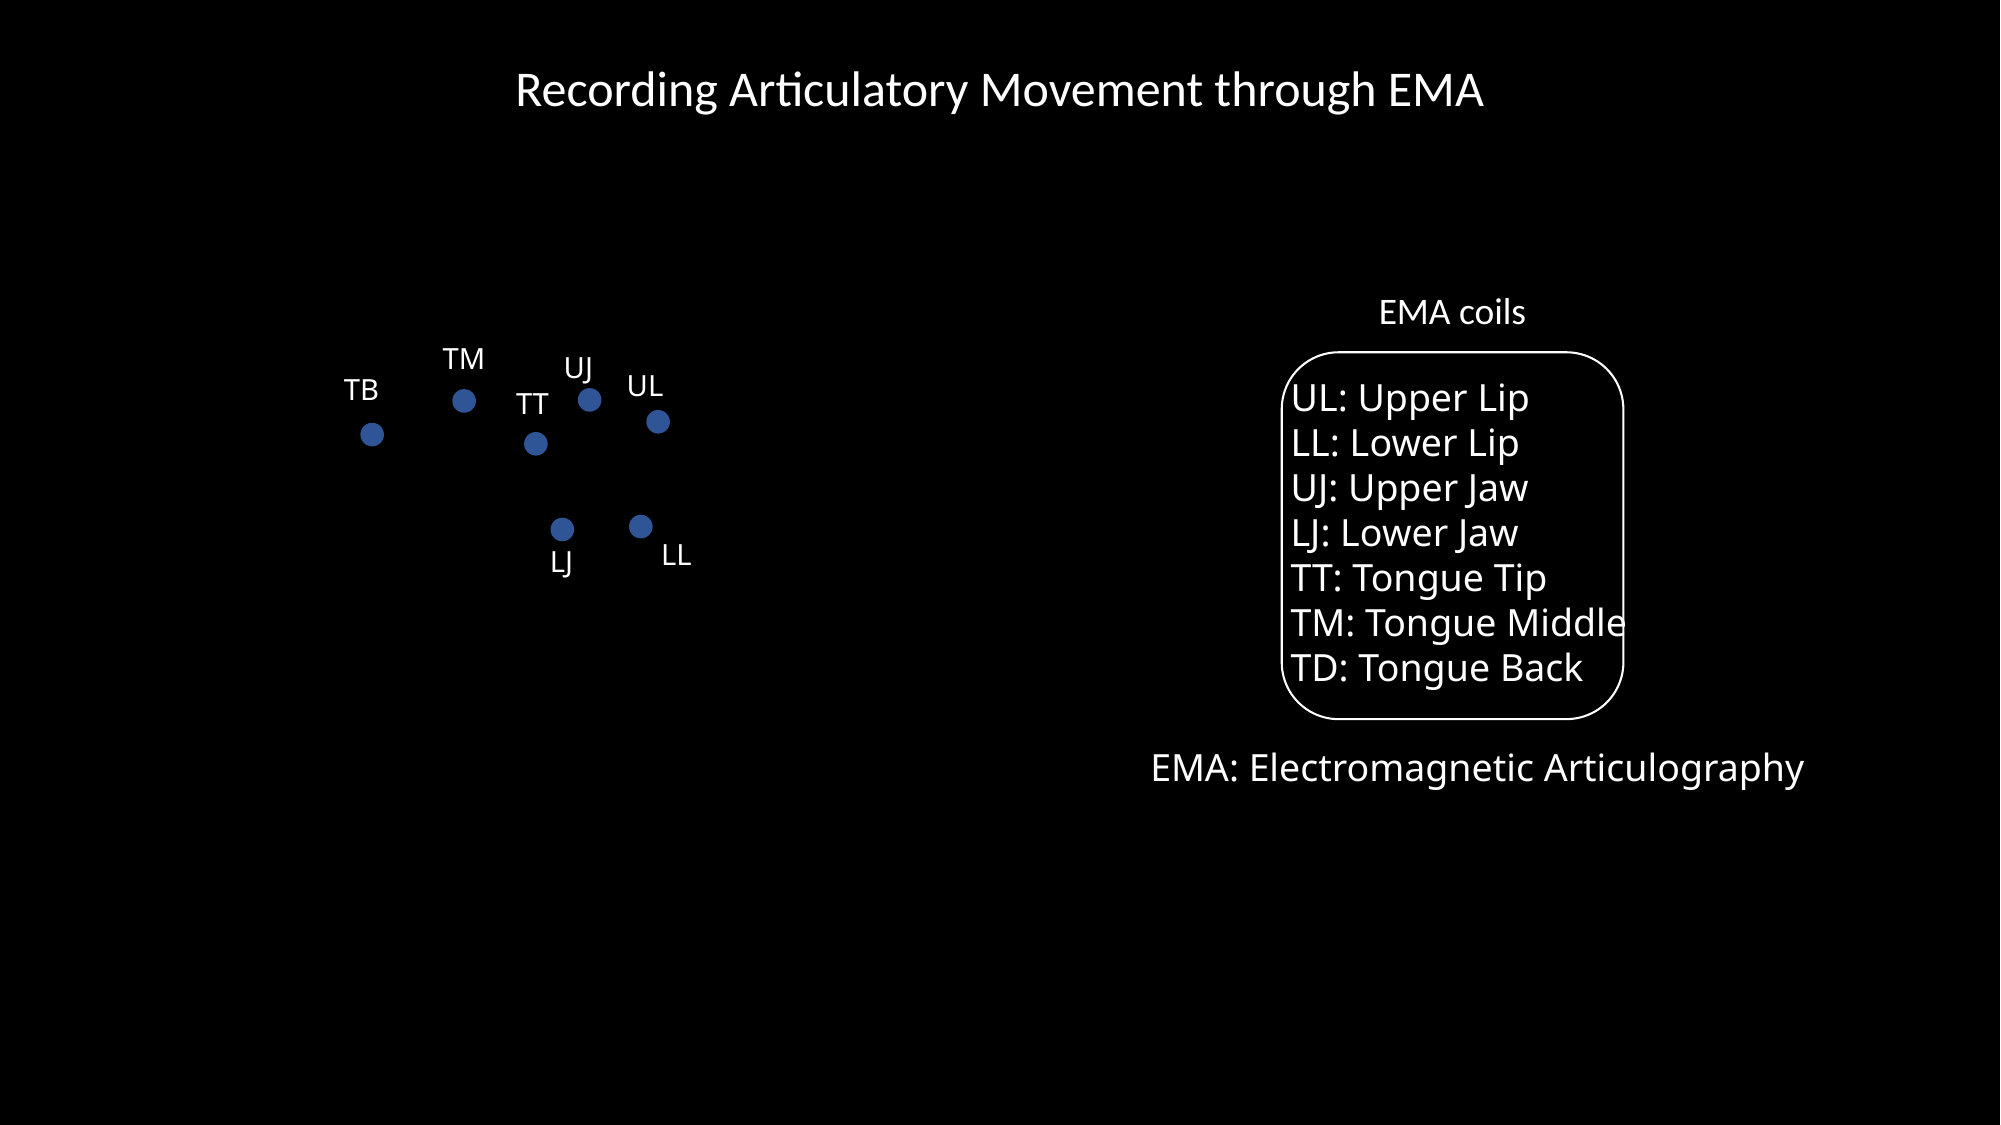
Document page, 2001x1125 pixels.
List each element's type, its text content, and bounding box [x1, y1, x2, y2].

text_box TB [329, 363, 394, 414]
text_box [645, 410, 671, 435]
text_box LJ [535, 536, 589, 587]
text_box [627, 513, 654, 540]
text_box [1300, 351, 1606, 366]
text_box [523, 430, 549, 457]
text_box EMA: Electromagnetic Articulography [1135, 736, 1820, 797]
text_box Recording Articulatory Movement through EMA [500, 48, 1500, 124]
text_box [359, 421, 386, 448]
text_box UL [611, 360, 679, 410]
text_box EMA coils [1363, 279, 1542, 340]
text_box LL [646, 528, 707, 579]
text_box [549, 516, 576, 536]
text_box TM [427, 333, 501, 384]
text_box [451, 388, 477, 414]
text_box TT [501, 378, 564, 428]
text_box [576, 392, 603, 413]
text_box [1292, 697, 1613, 721]
text_box UL: Upper Lip LL: Lower Lip UJ: Upper Jaw LJ: Lower Jaw TT: Tongue Tip TM: Tongue Middle TD: Tongue Back [1275, 366, 1642, 697]
text_box UJ [548, 341, 608, 392]
